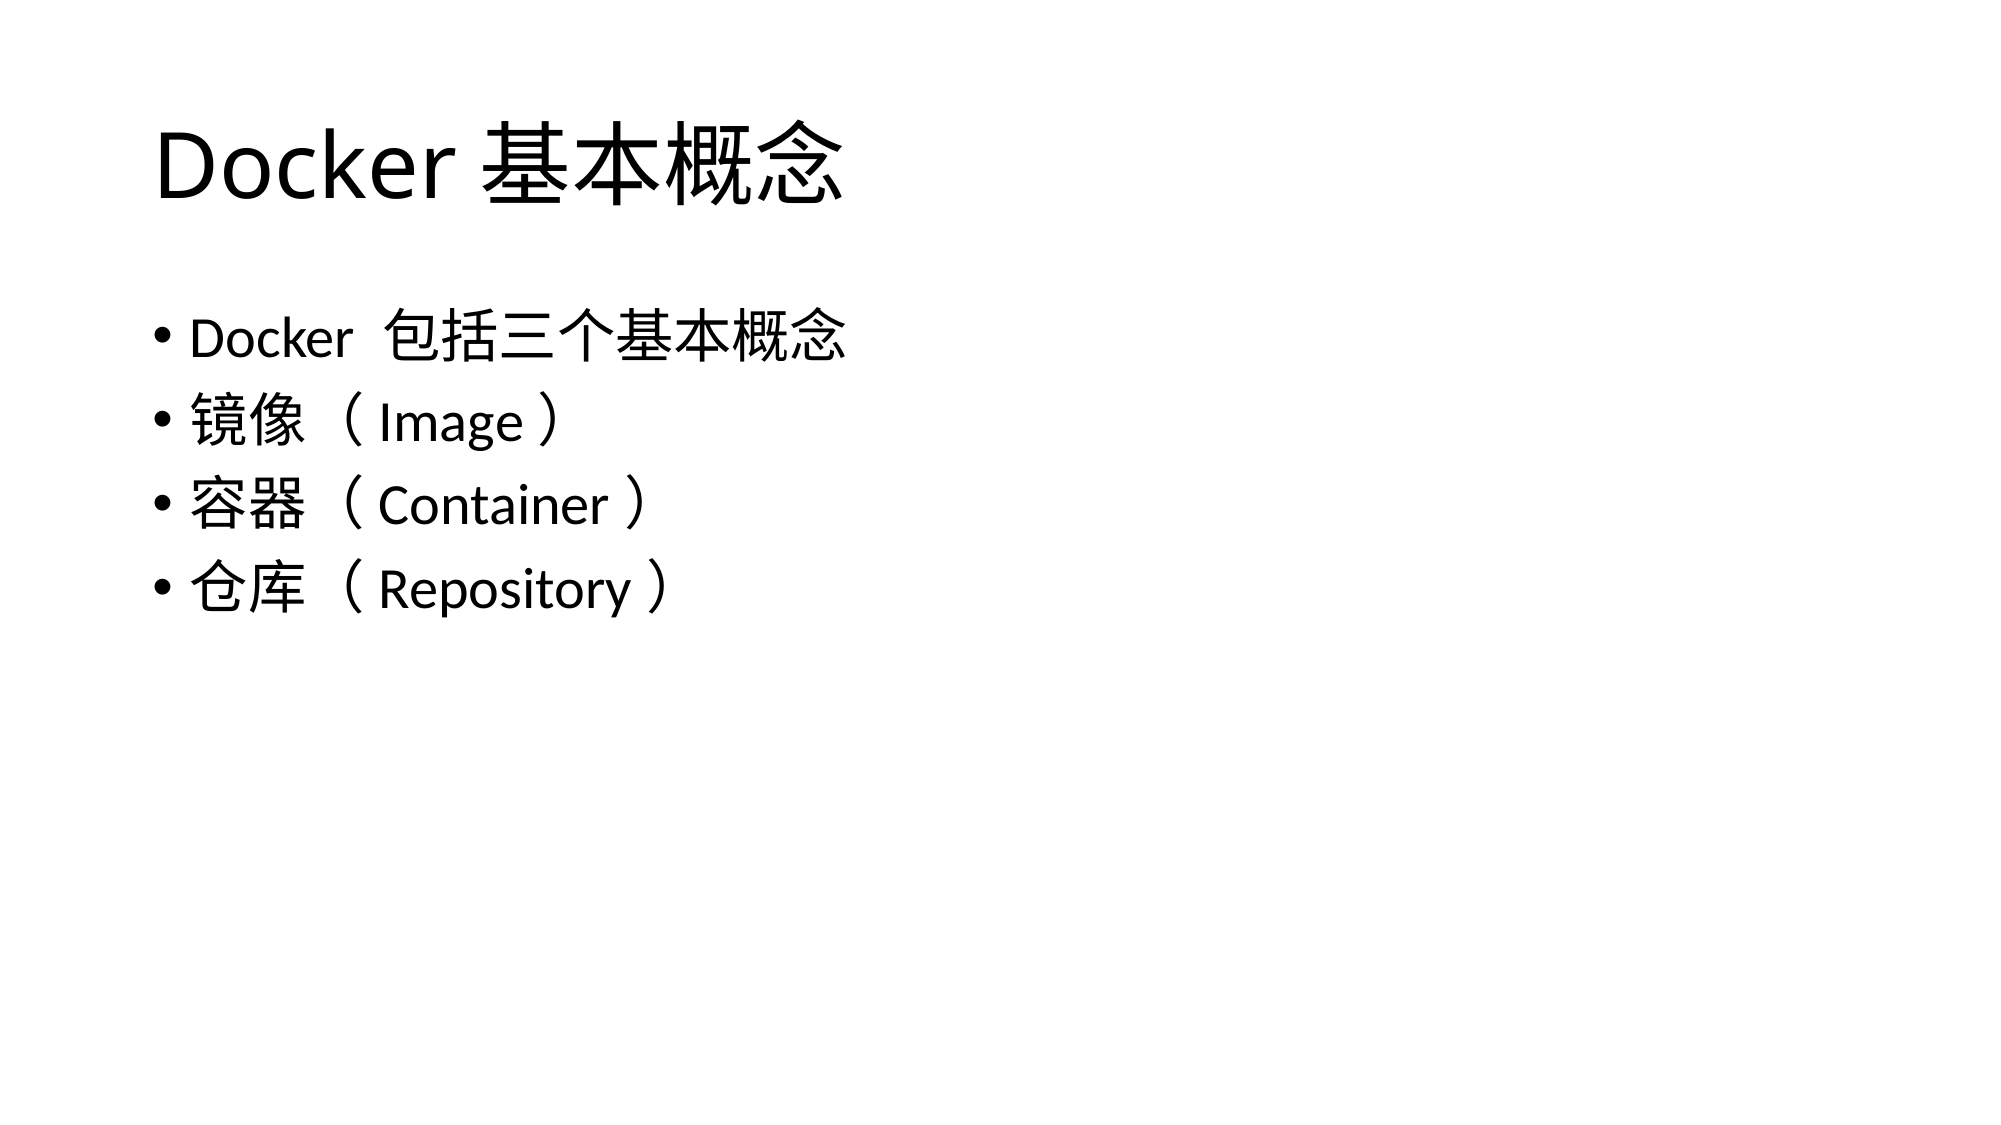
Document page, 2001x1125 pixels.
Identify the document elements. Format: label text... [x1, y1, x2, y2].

list Docker 包括三个基本概念 镜像（Image） 容器（Container） 仓库（Repository） [137, 299, 1863, 1014]
title Docker基本概念 [137, 59, 1863, 278]
